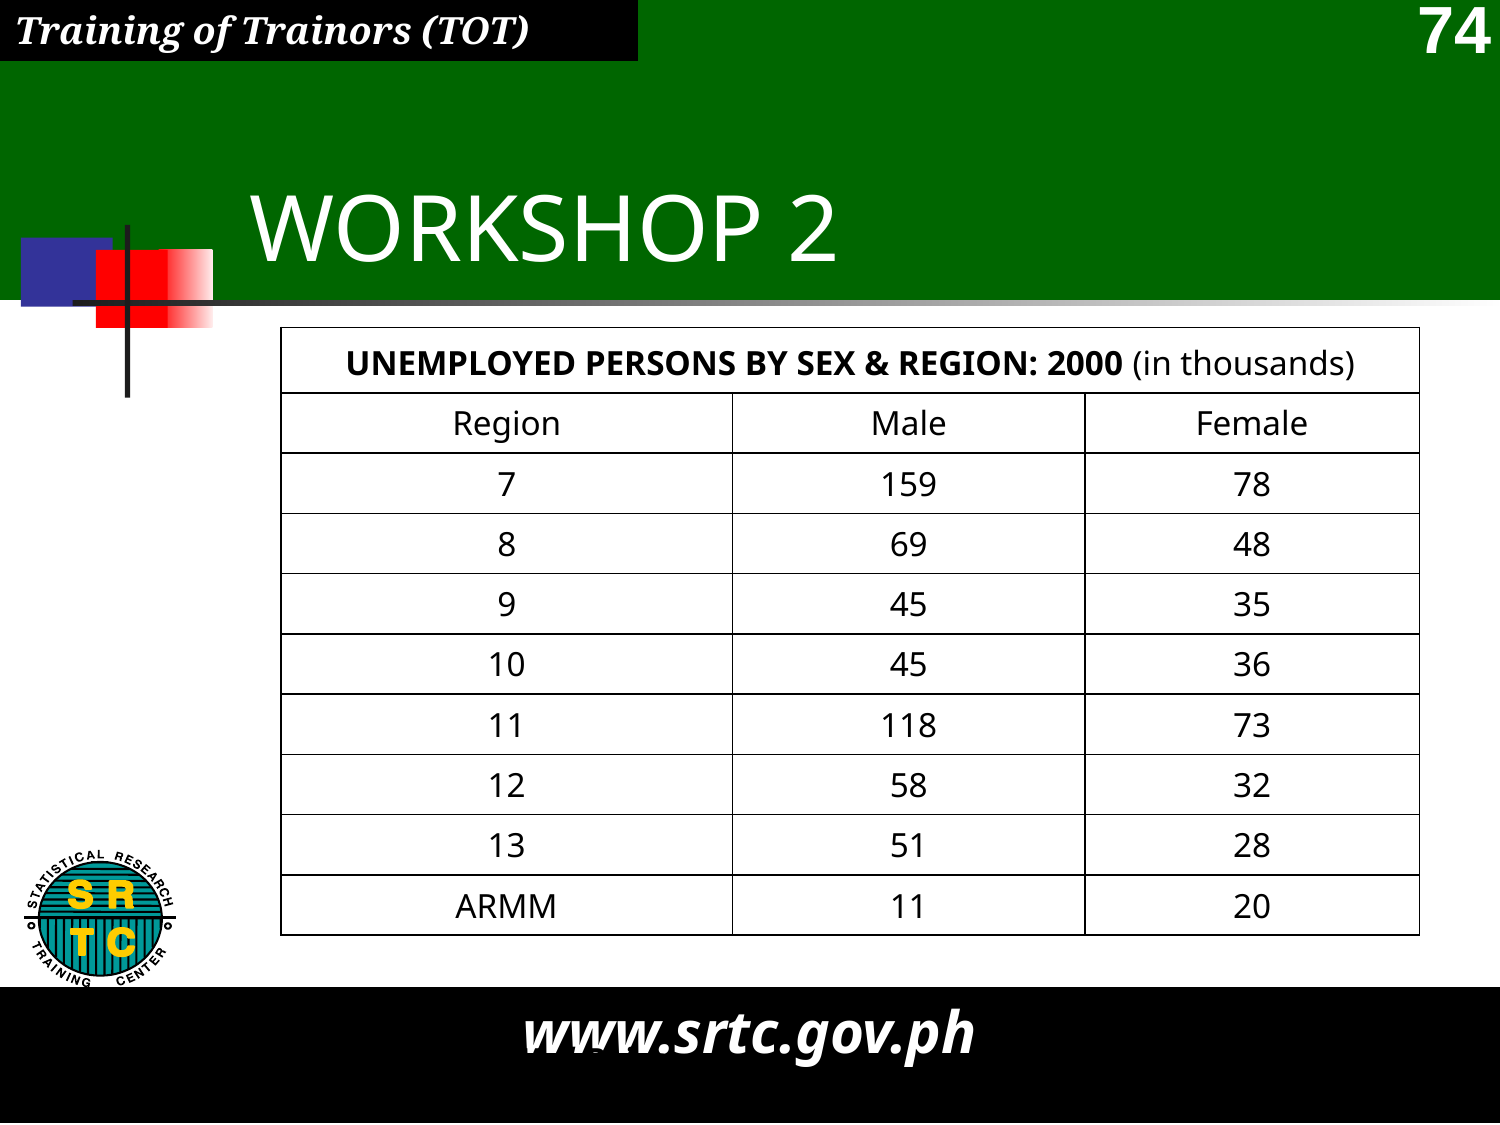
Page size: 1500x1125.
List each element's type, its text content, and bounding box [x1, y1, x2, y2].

table_cell 51 [733, 815, 1084, 874]
table_cell Region [282, 394, 732, 452]
table_cell 20 [1086, 876, 1419, 934]
table_cell 32 [1086, 755, 1419, 814]
table_cell 69 [733, 514, 1084, 573]
table_cell 48 [1086, 514, 1419, 573]
table_cell 45 [733, 574, 1084, 633]
table_cell 78 [1086, 454, 1419, 513]
table_cell 10 [282, 635, 732, 693]
table_cell 73 [1086, 695, 1419, 754]
table_cell 58 [733, 755, 1084, 814]
table_cell Female [1086, 394, 1419, 452]
table_cell 118 [733, 695, 1084, 754]
table_cell 8 [282, 514, 732, 573]
table_cell Male [733, 394, 1084, 452]
table_cell 12 [282, 755, 732, 814]
table_cell 7 [282, 454, 732, 513]
table_cell 45 [733, 635, 1084, 693]
table_cell 9 [282, 574, 732, 633]
table_cell ARMM [282, 876, 732, 934]
table_header UNEMPLOYED PERSONS BY SEX & REGION: 2000 (in thousands) [282, 328, 1419, 392]
table_cell 28 [1086, 815, 1419, 874]
table_cell 35 [1086, 574, 1419, 633]
table_cell 159 [733, 454, 1084, 513]
table_cell 36 [1086, 635, 1419, 693]
table_cell 13 [282, 815, 732, 874]
title WORKSHOP 2 [234, 99, 1500, 288]
table_cell 11 [282, 695, 732, 754]
table_cell 11 [733, 876, 1084, 934]
